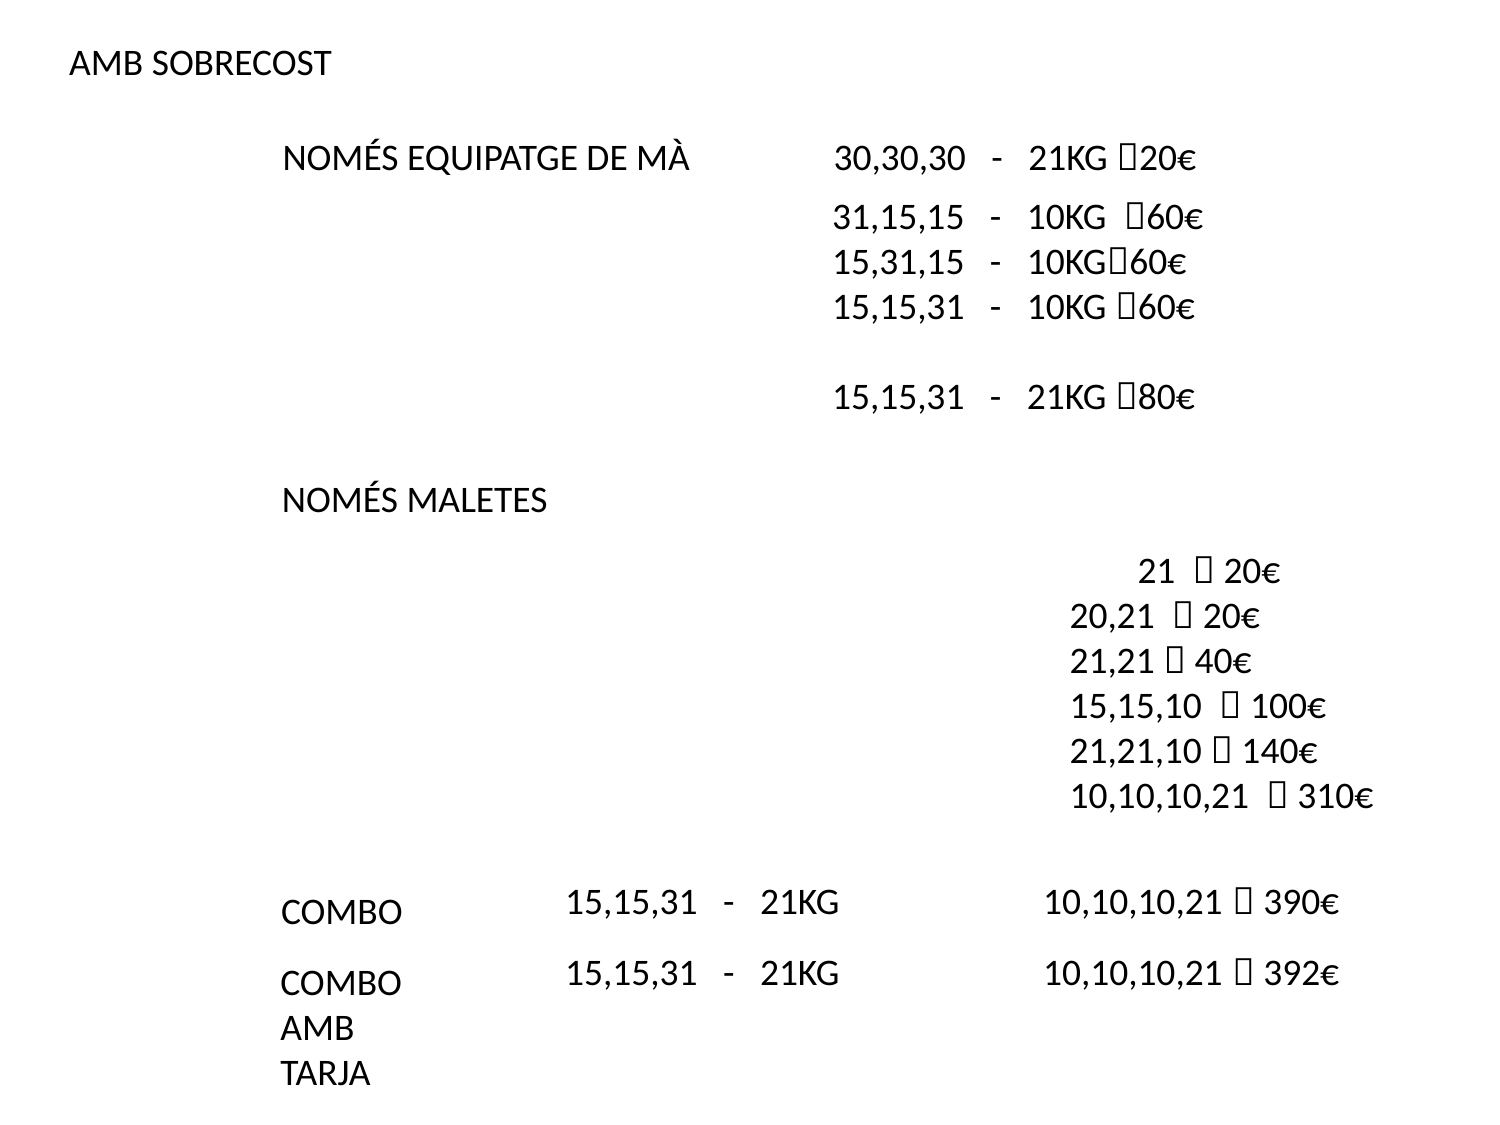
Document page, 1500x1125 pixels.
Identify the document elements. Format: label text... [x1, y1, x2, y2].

text_box 15,15,31 - 21KG 10,10,10,21  392€ [550, 940, 1355, 1001]
text_box 30,30,30 - 21KG 20€ [818, 125, 1212, 184]
text_box COMBO AMB TARJA [265, 950, 455, 1101]
text_box NOMÉS EQUIPATGE DE MÀ [267, 125, 706, 186]
text_box COMBO [266, 879, 418, 940]
text_box 31,15,15 - 10KG 60€ 15,31,15 - 10KG60€ 15,15,31 - 10KG 60€ 15,15,31 - 21KG 80€ [817, 184, 1219, 470]
text_box AMB SOBRECOST [54, 30, 348, 91]
text_box NOMÉS MALETES [267, 467, 563, 528]
text_box 21  20€ 20,21  20€ 21,21  40€ 15,15,10  100€ 21,21,10  140€ 10,10,10,21  310€ [1054, 538, 1389, 824]
text_box 15,15,31 - 21KG 10,10,10,21  390€ [550, 869, 1355, 930]
